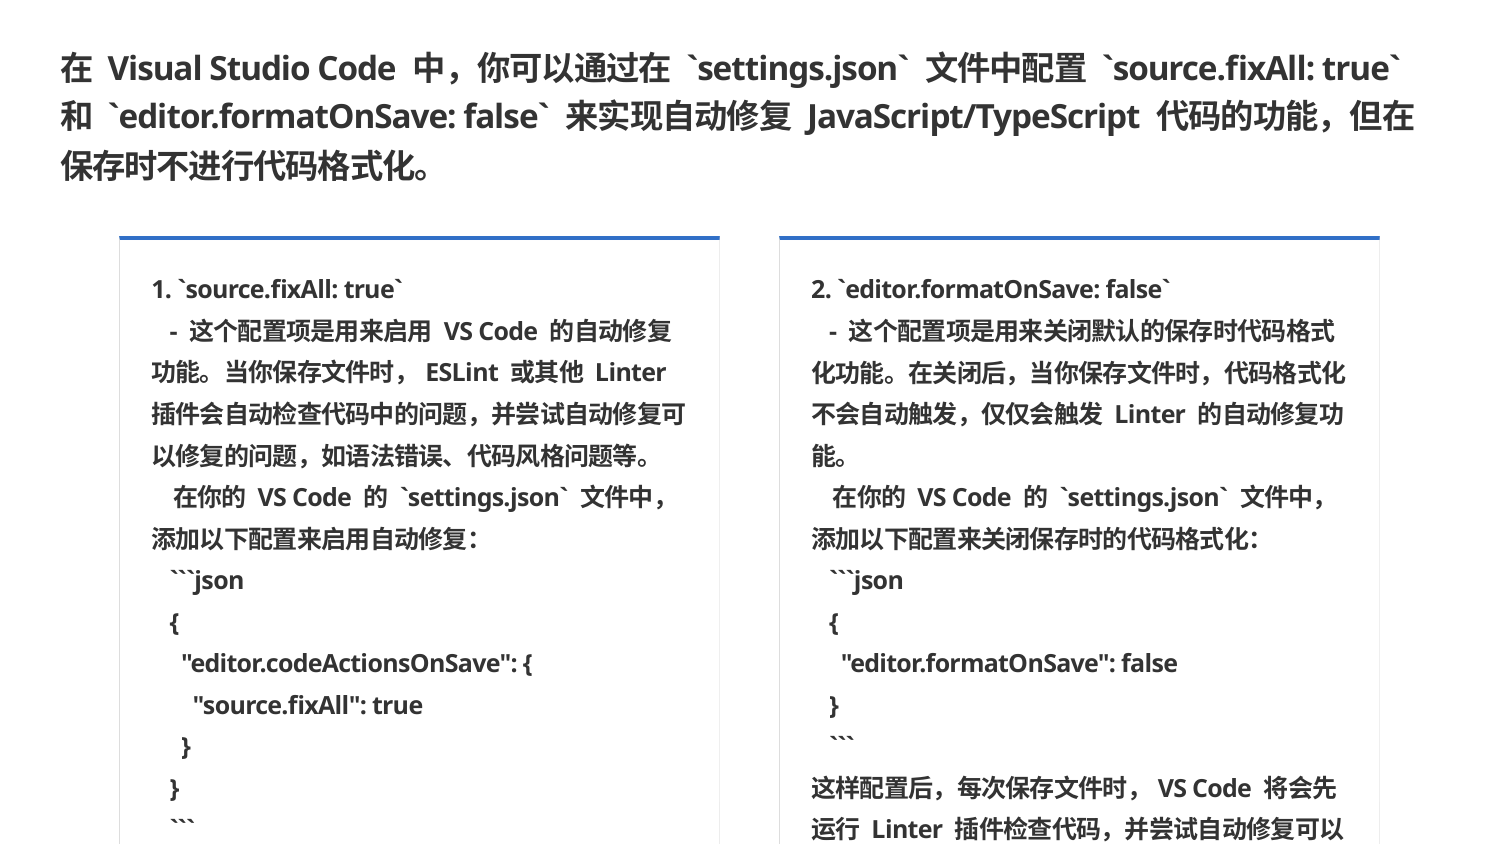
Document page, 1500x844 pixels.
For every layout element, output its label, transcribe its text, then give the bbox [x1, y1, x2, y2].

text_box 在 Visual Studio Code 中，你可以通过在 `settings.json` 文件中配置 `source.fixAll: true` 和 `editor.formatOnSave: false` 来实现自动修复 JavaScript/TypeScript 代码的功能，但在保存时不进行代码格式化。 [60, 37, 1440, 184]
picture [119, 236, 720, 844]
picture [779, 236, 1380, 844]
